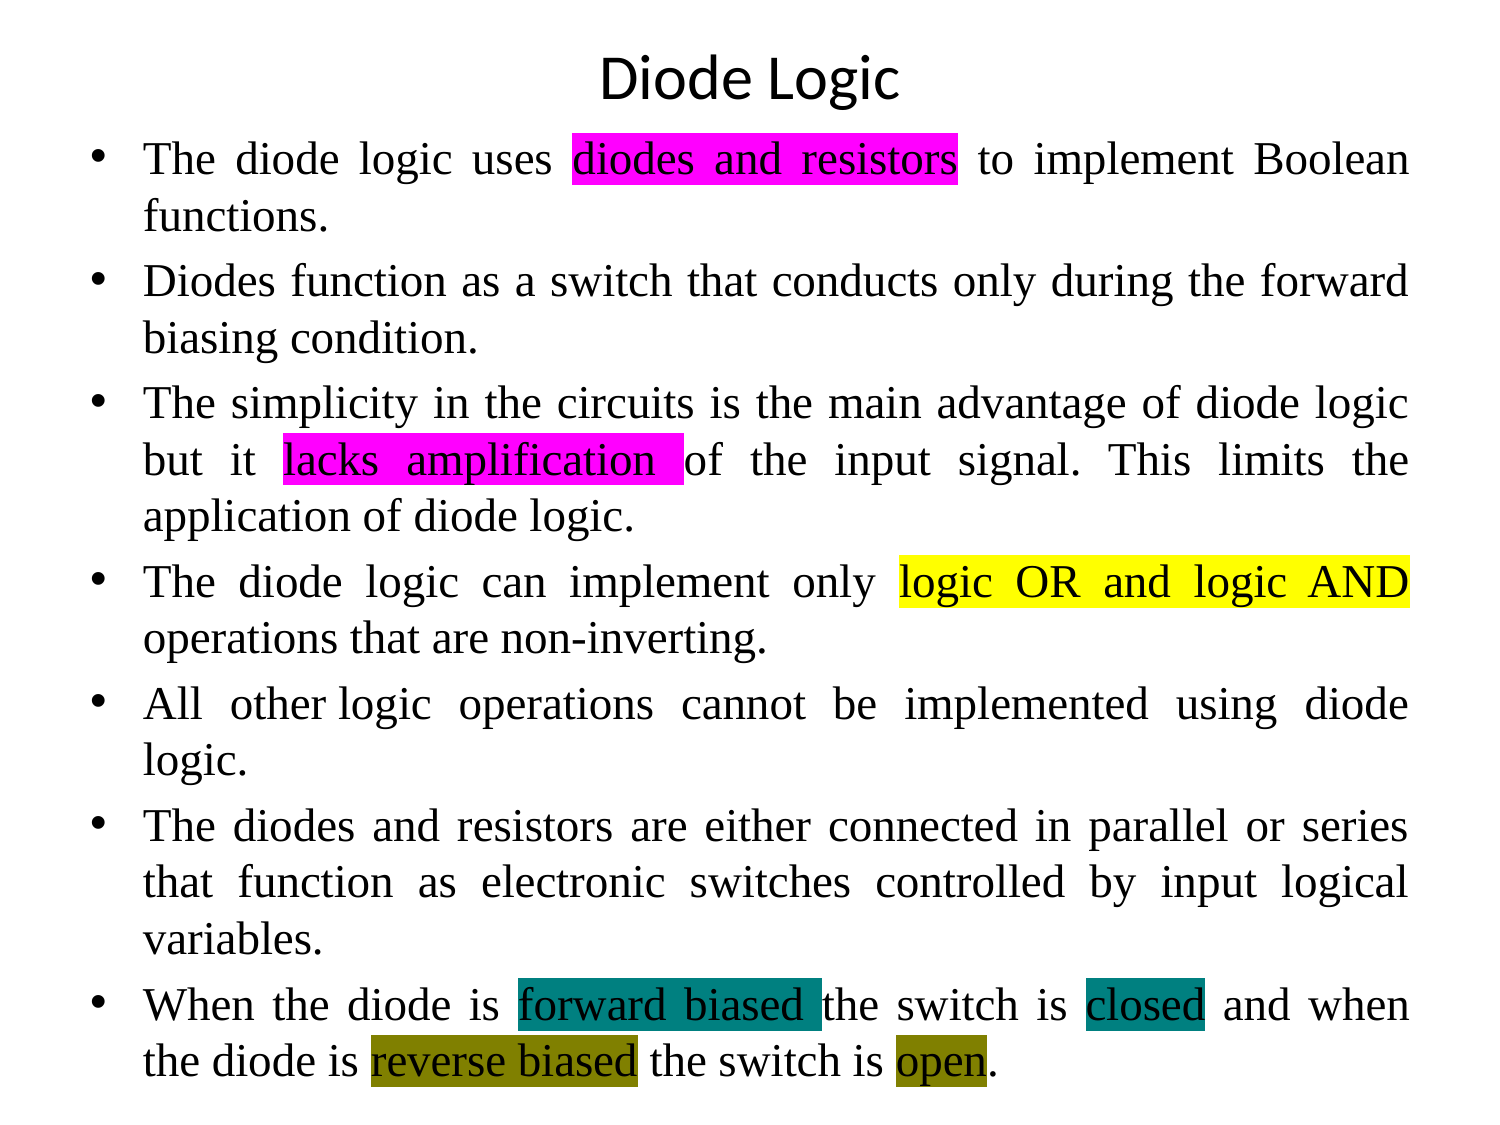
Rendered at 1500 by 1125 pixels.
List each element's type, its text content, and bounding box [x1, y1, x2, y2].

title Diode Logic [75, 27, 1425, 120]
list The diode logic uses diodes and resistors to implement Boolean functions. Diodes function as a switch that conducts only during the forward biasing condition. The simplicity in the circuits is the main advantage of diode logic but it lacks amplification of the input signal. This limits the application of diode logic. The diode logic can implement only logic OR and logic AND operations that are non-inverting. All other logic operations cannot be implemented using diode logic. The diodes and resistors are either connected in parallel or series that function as electronic switches controlled by input logical variables. When the diode is forward biased the switch is closed and when the diode is reverse biased the switch is open. [75, 120, 1425, 1098]
